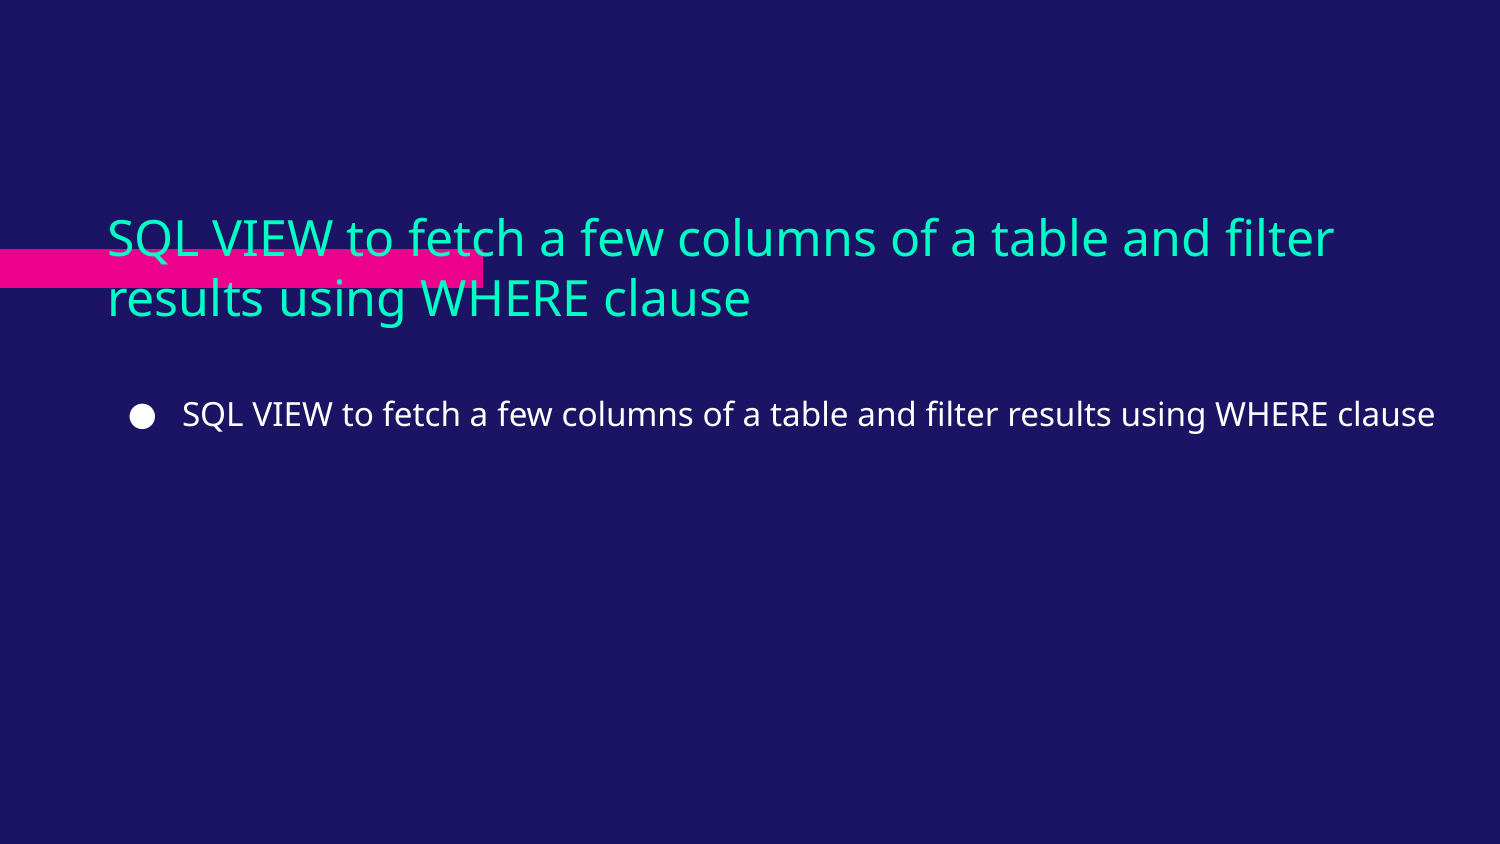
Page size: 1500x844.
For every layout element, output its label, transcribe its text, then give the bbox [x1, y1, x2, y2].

list SQL VIEW to fetch a few columns of a table and filter results using WHERE clause [92, 377, 1473, 814]
title SQL VIEW to fetch a few columns of a table and filter results using WHERE clause [92, 191, 1443, 300]
